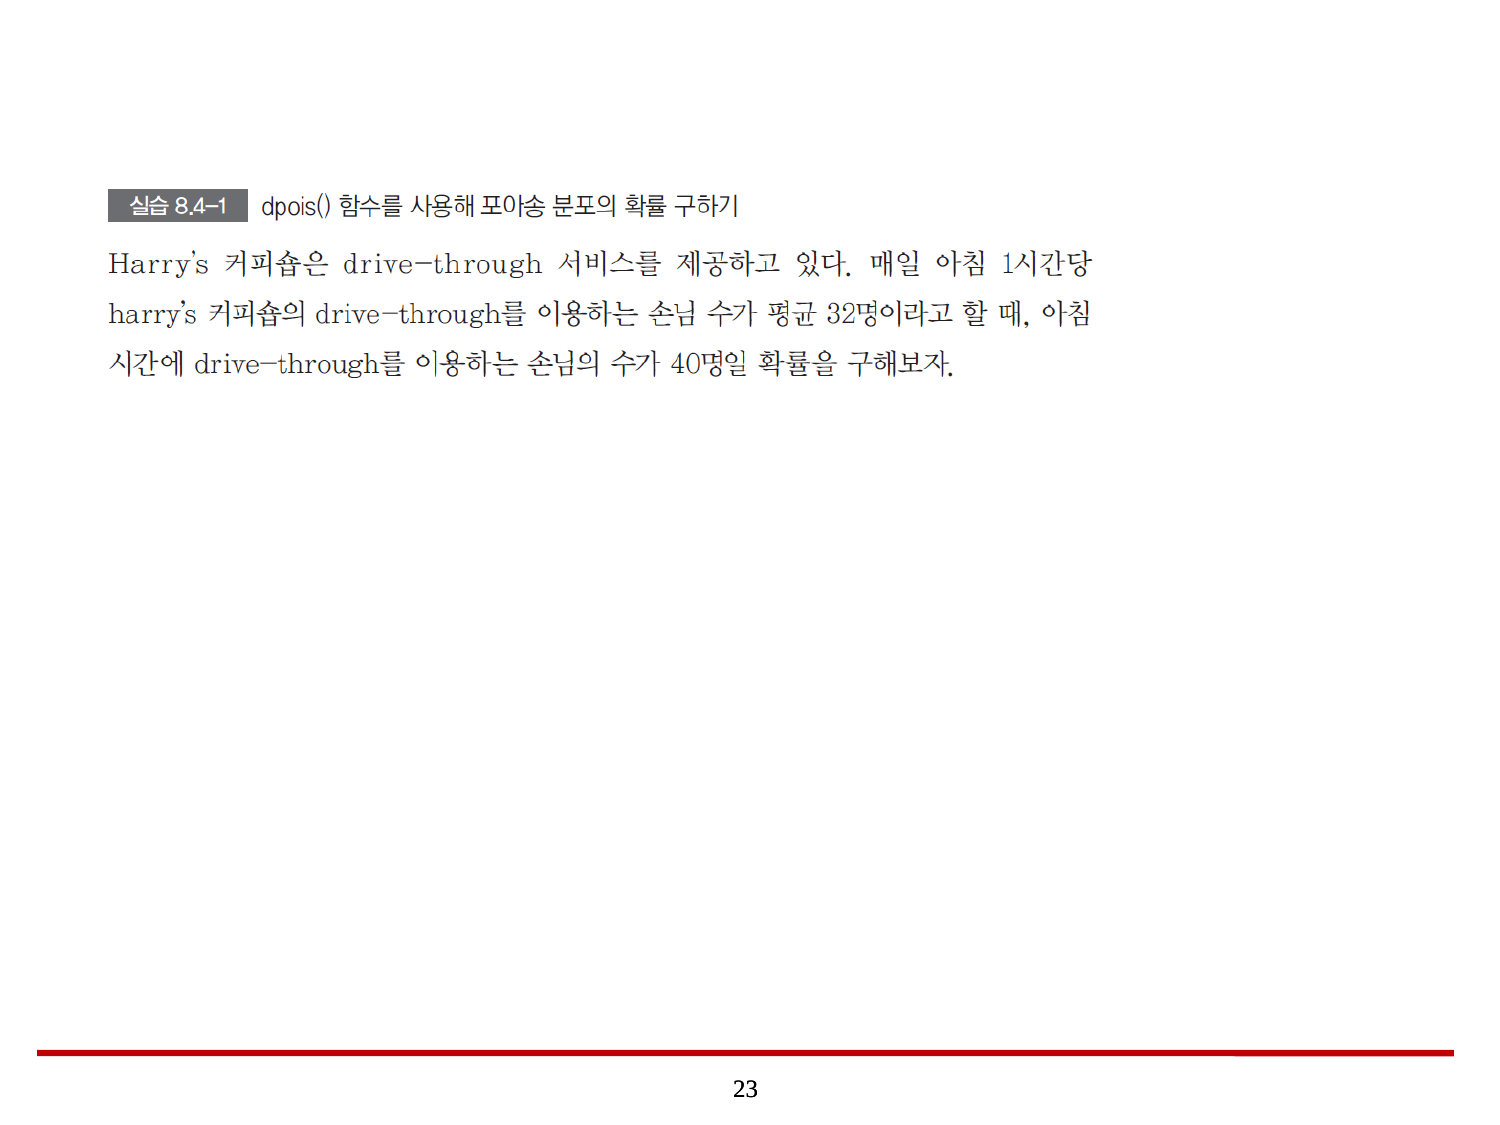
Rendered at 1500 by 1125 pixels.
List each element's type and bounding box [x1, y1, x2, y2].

list [106, 186, 1096, 388]
